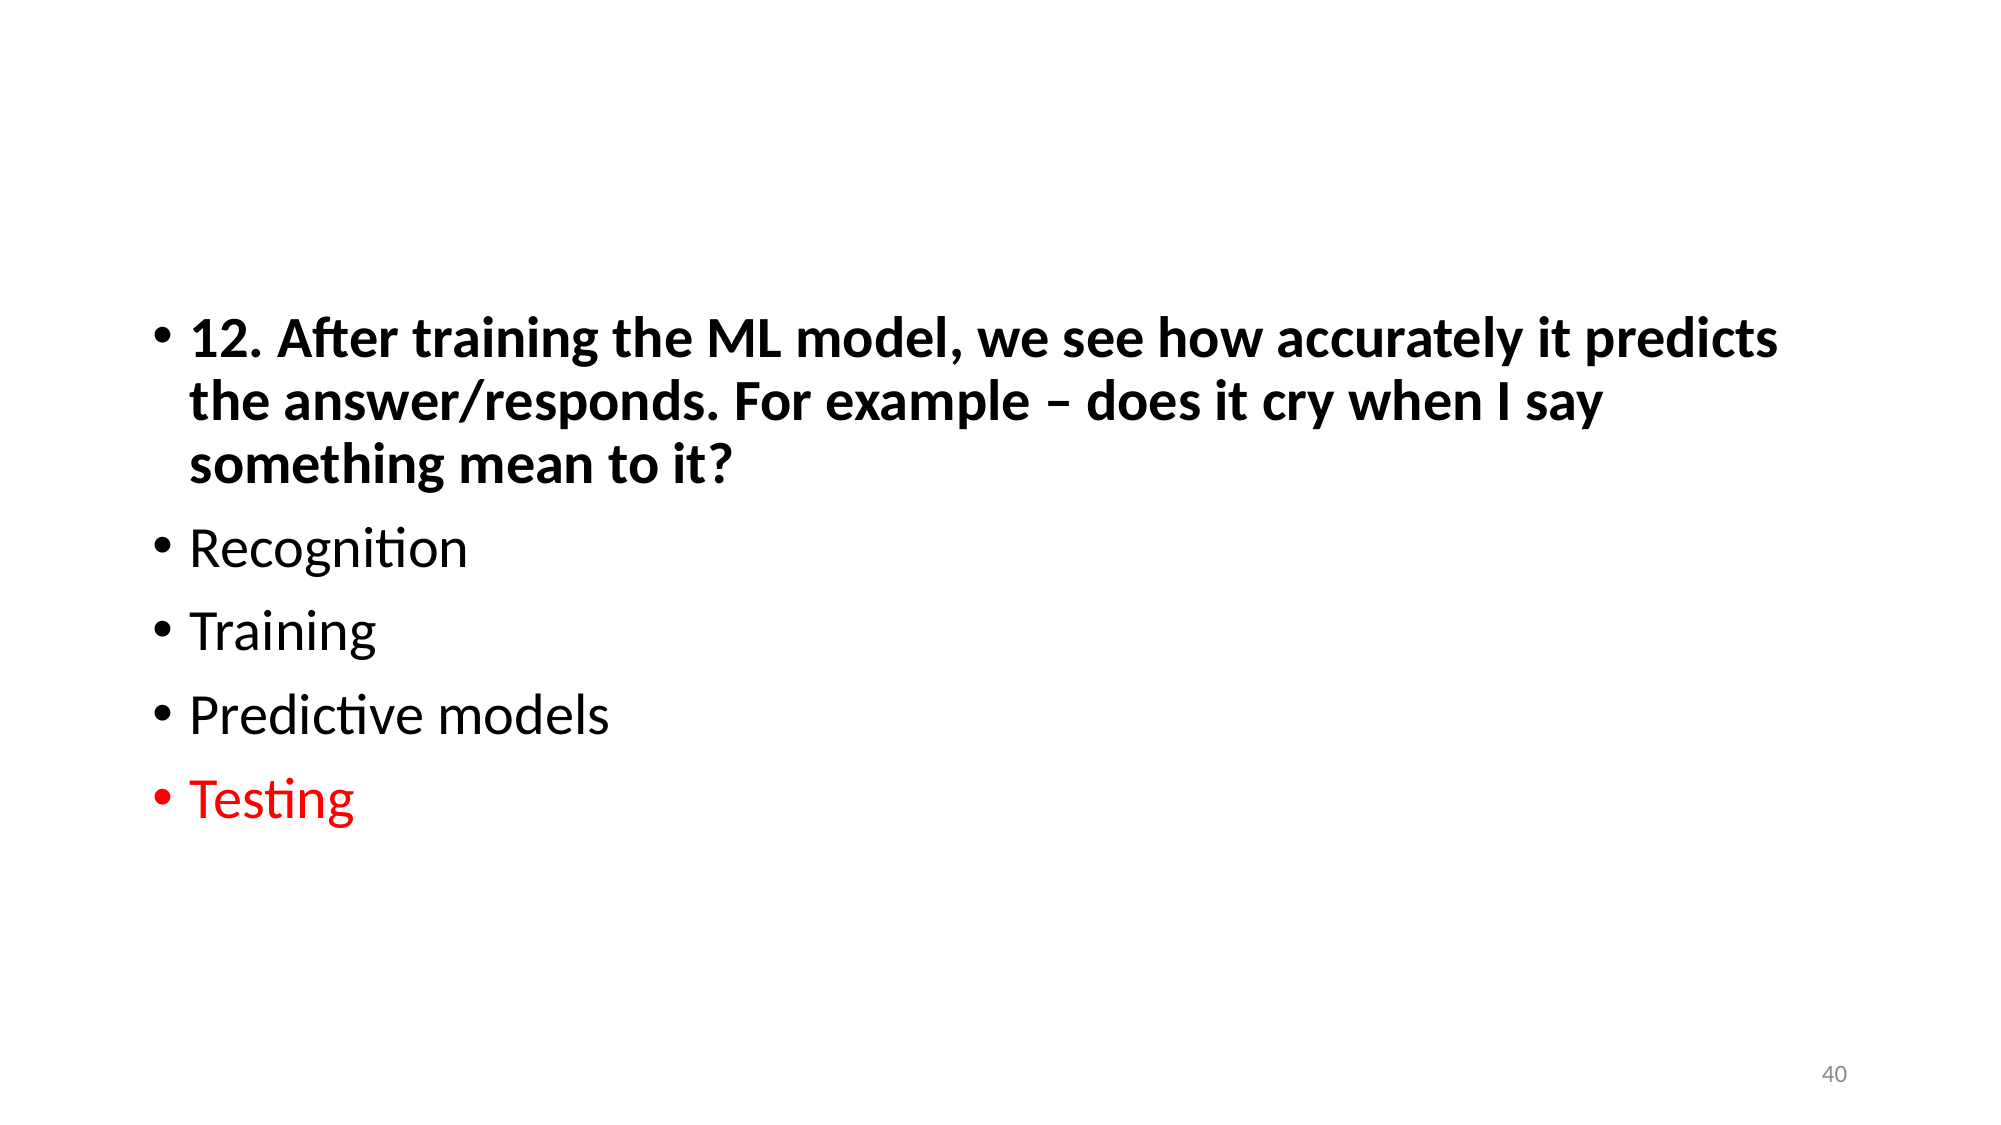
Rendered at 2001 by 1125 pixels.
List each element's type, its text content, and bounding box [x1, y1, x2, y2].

slide_number 40 [1412, 1042, 1863, 1103]
list 12. After training the ML model, we see how accurately it predicts the answer/responds. For example – does it cry when I say something mean to it? Recognition Training Predictive models Testing [137, 299, 1863, 1014]
